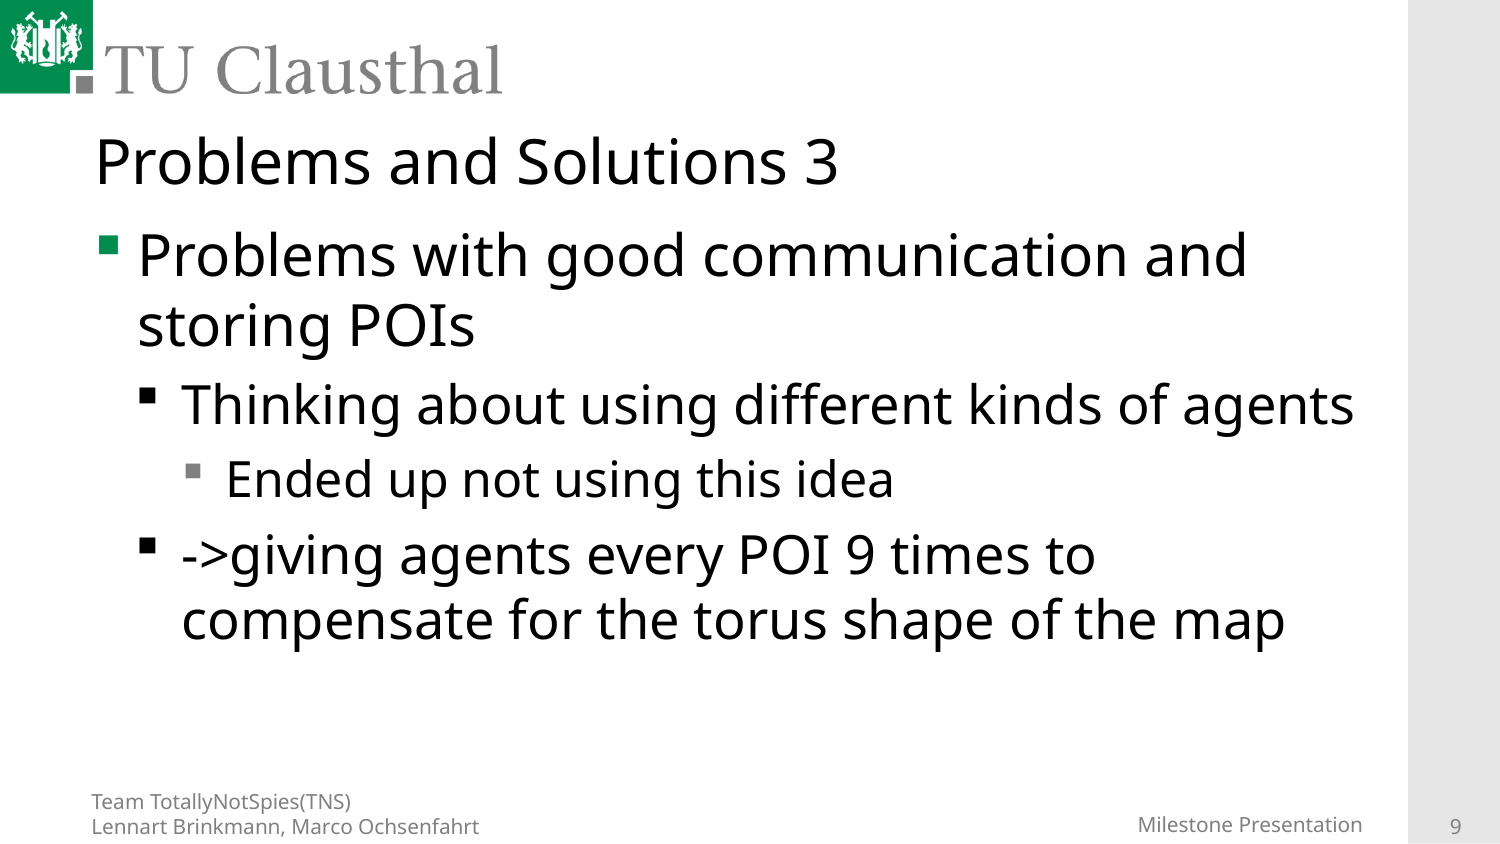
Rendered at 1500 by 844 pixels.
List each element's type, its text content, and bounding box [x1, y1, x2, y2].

picture [0, 0, 502, 94]
title Problems and Solutions 3 [79, 114, 1375, 201]
list Problems with good communication and storing POIs Thinking about using different kinds of agents Ended up not using this idea ->giving agents every POI 9 times to compensate for the torus shape of the map [78, 210, 1379, 741]
